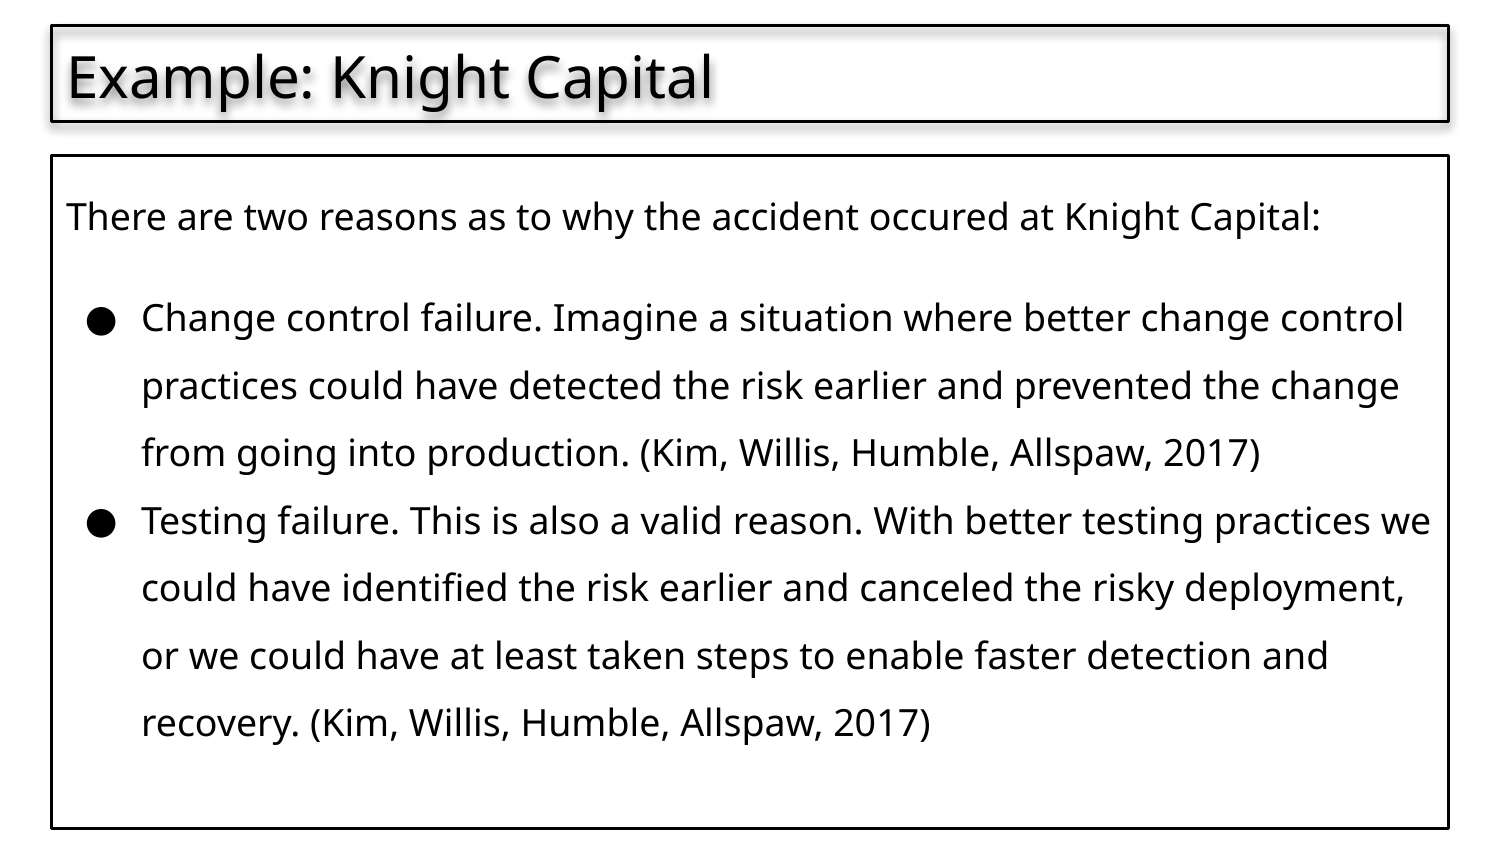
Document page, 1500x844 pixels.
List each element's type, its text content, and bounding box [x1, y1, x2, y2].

subtitle There are two reasons as to why the accident occured at Knight Capital: Change control failure. Imagine a situation where better change control practices could have detected the risk earlier and prevented the change from going into production. (Kim, Willis, Humble, Allspaw, 2017) Testing failure. This is also a valid reason. With better testing practices we could have identified the risk earlier and canceled the risky deployment, or we could have at least taken steps to enable faster detection and recovery. (Kim, Willis, Humble, Allspaw, 2017) [51, 155, 1449, 829]
title Example: Knight Capital [51, 25, 1449, 122]
